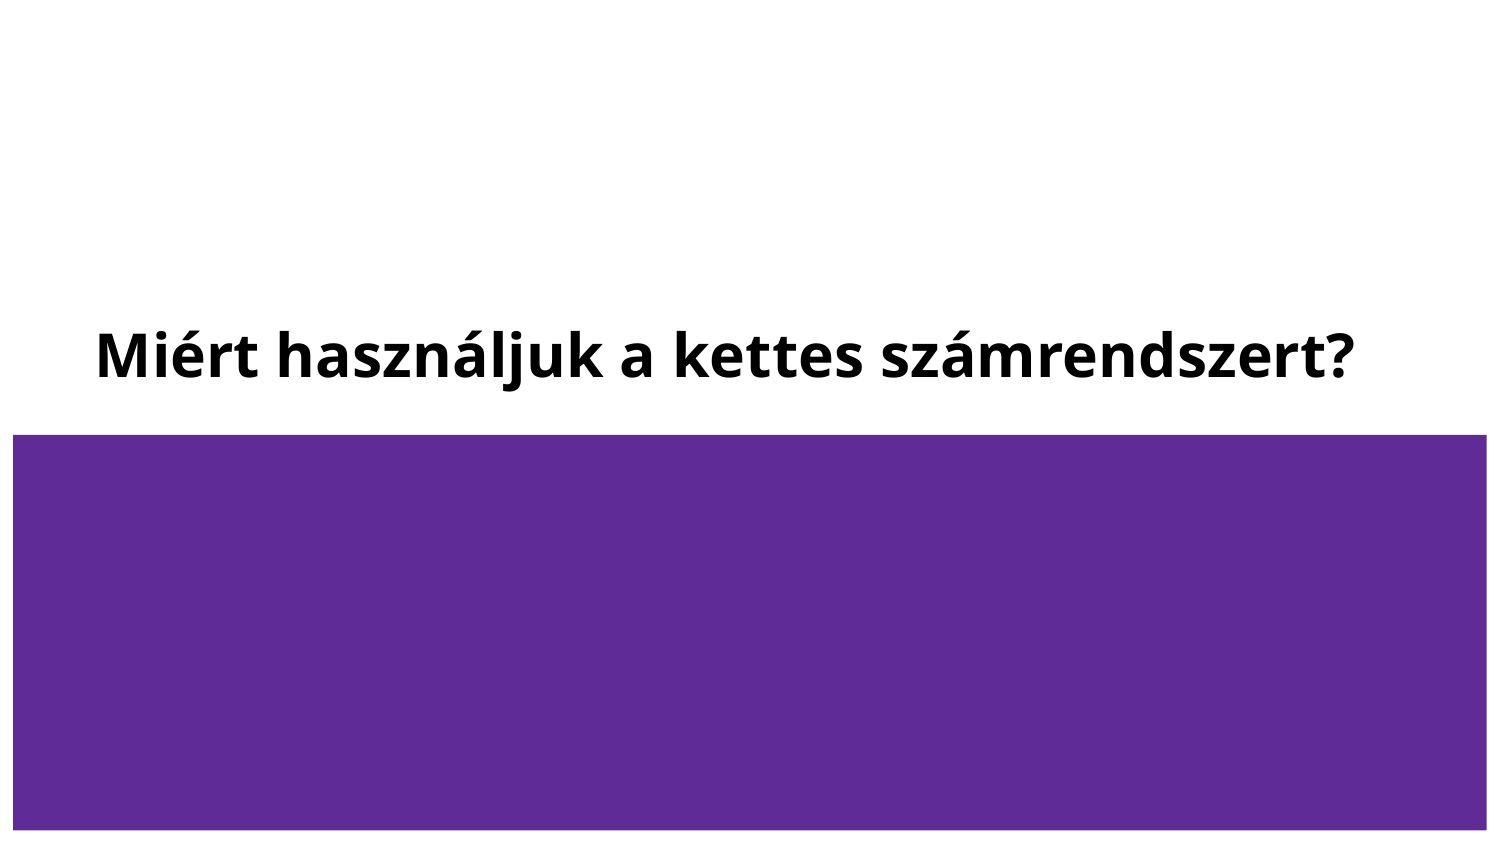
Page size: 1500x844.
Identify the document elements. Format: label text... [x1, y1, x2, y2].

title Miért használjuk a kettes számrendszert? [79, 281, 1423, 411]
